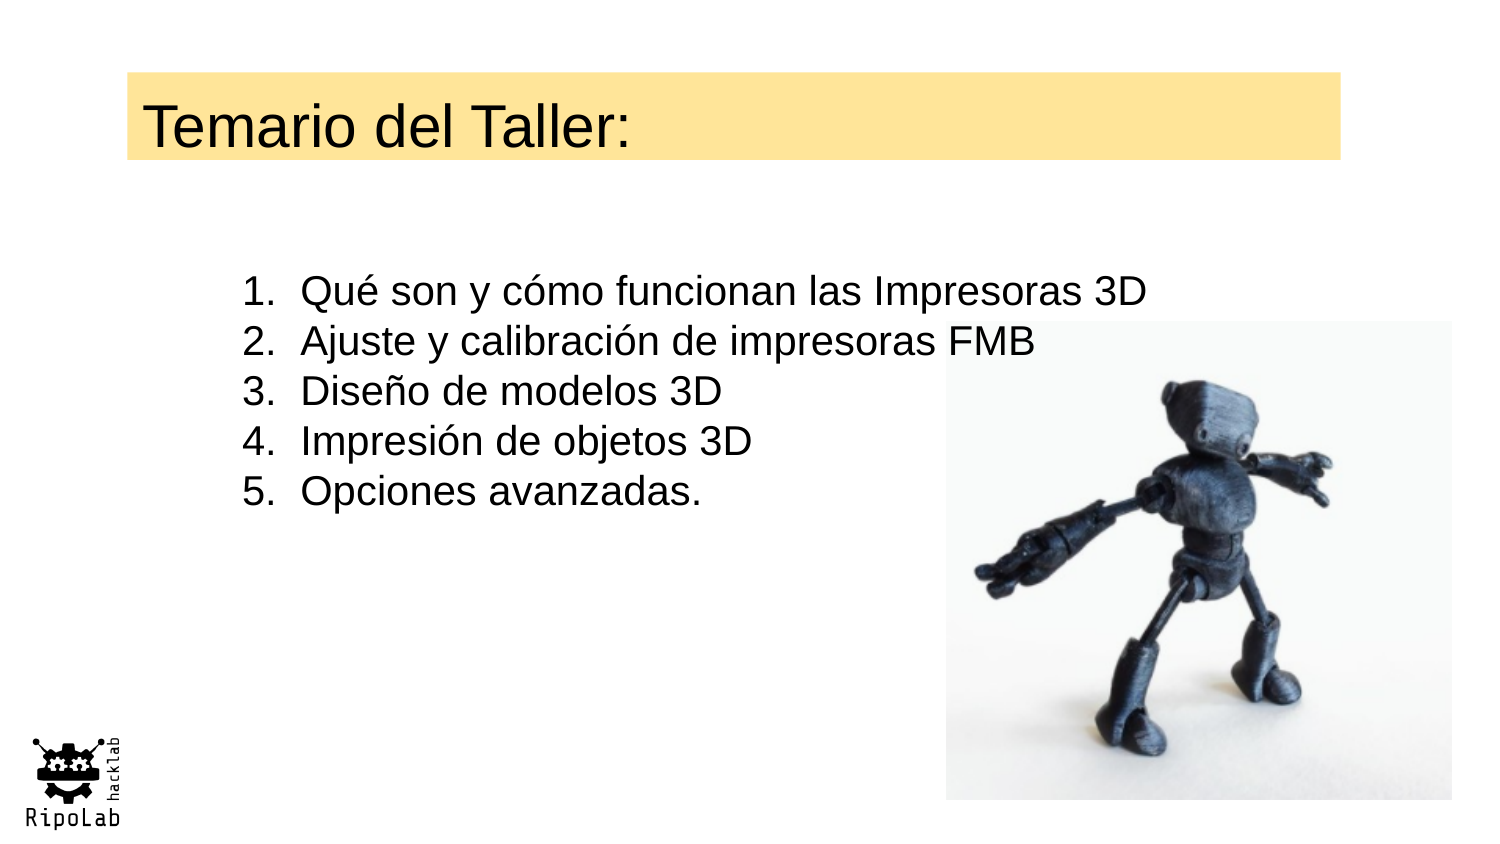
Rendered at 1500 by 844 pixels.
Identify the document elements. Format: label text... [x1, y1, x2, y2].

picture [946, 321, 1452, 801]
picture [24, 735, 121, 832]
text_box Temario del Taller: [127, 72, 1341, 160]
text_box Qué son y cómo funcionan las Impresoras 3D Ajuste y calibración de impresoras FMB Diseño de modelos 3D Impresión de objetos 3D Opciones avanzadas. [135, 198, 1333, 660]
